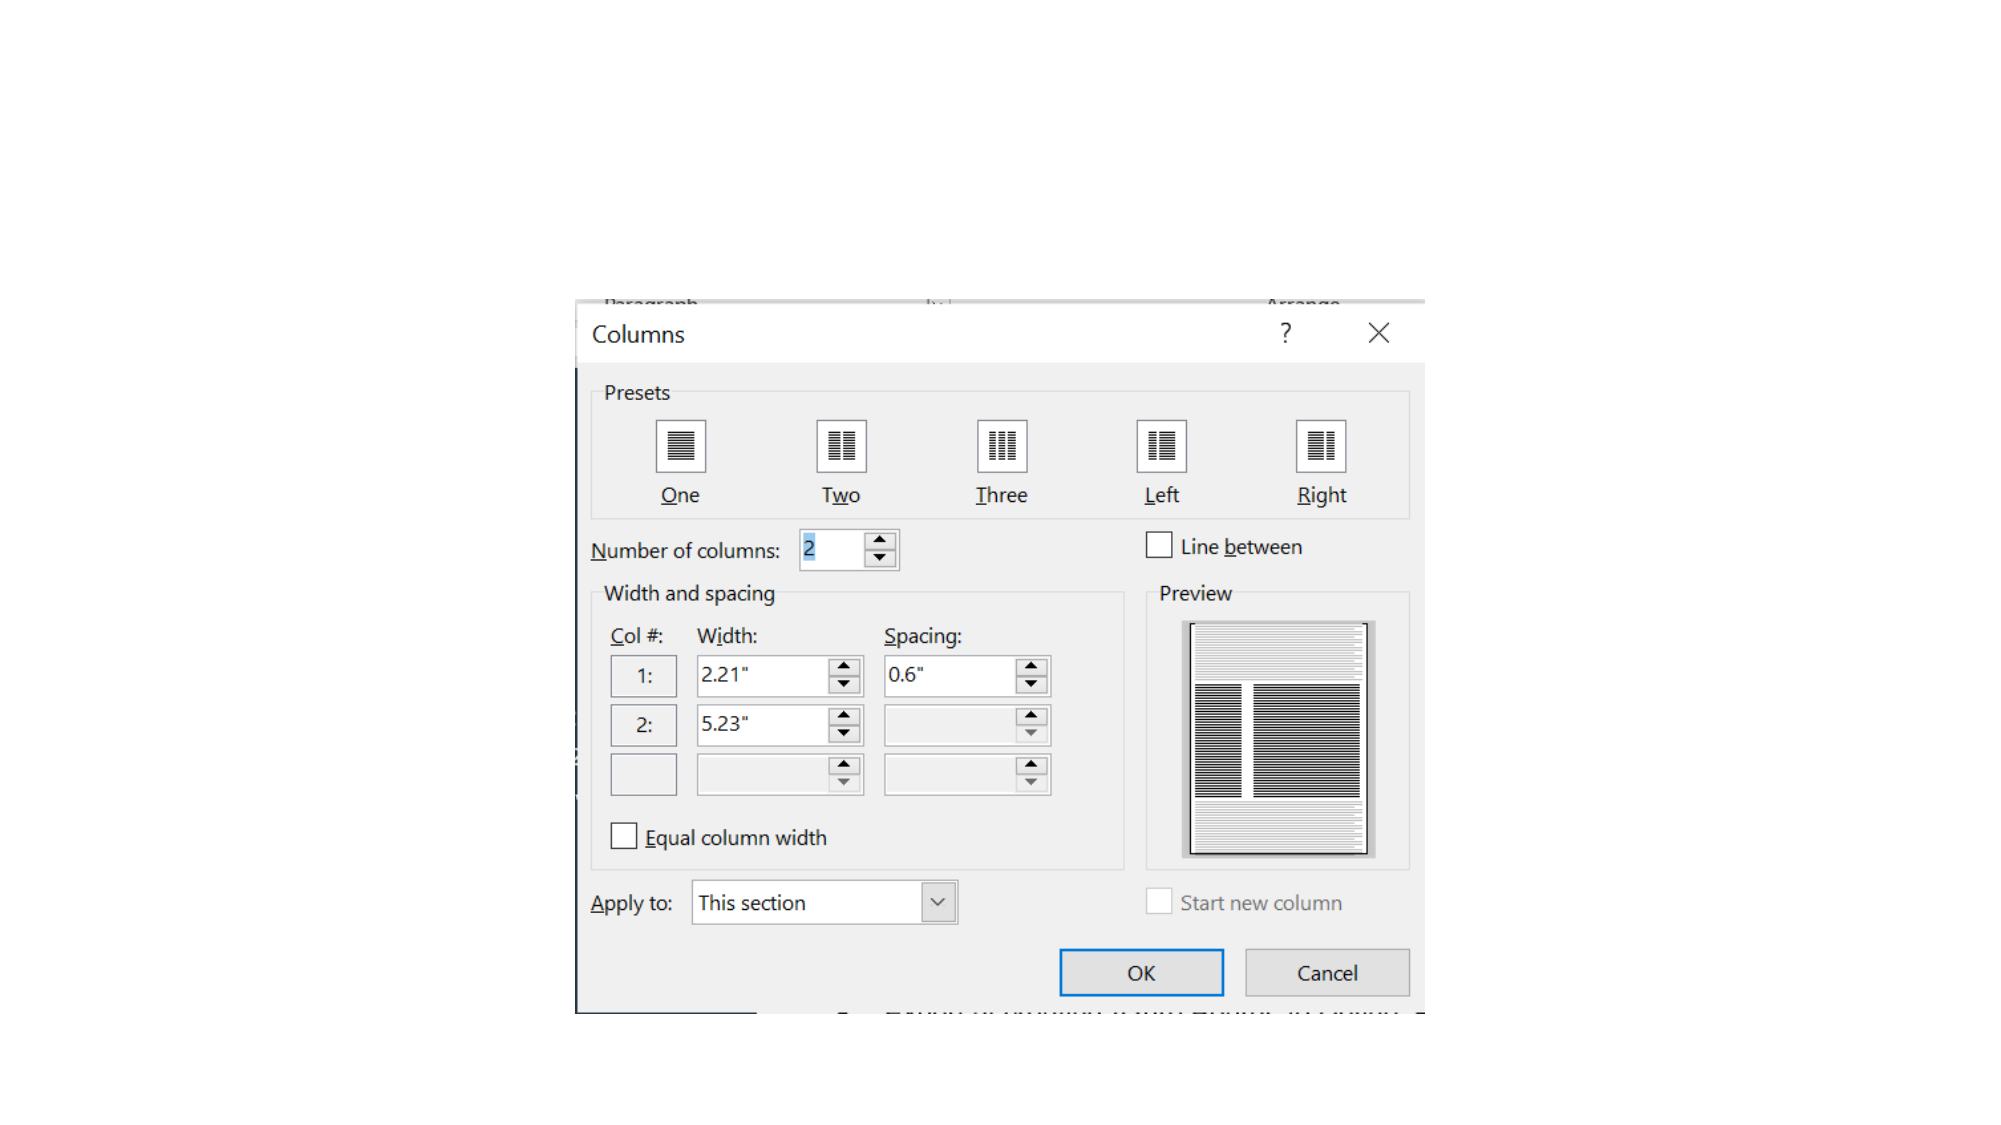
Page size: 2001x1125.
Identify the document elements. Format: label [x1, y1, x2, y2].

list [575, 299, 1425, 1014]
